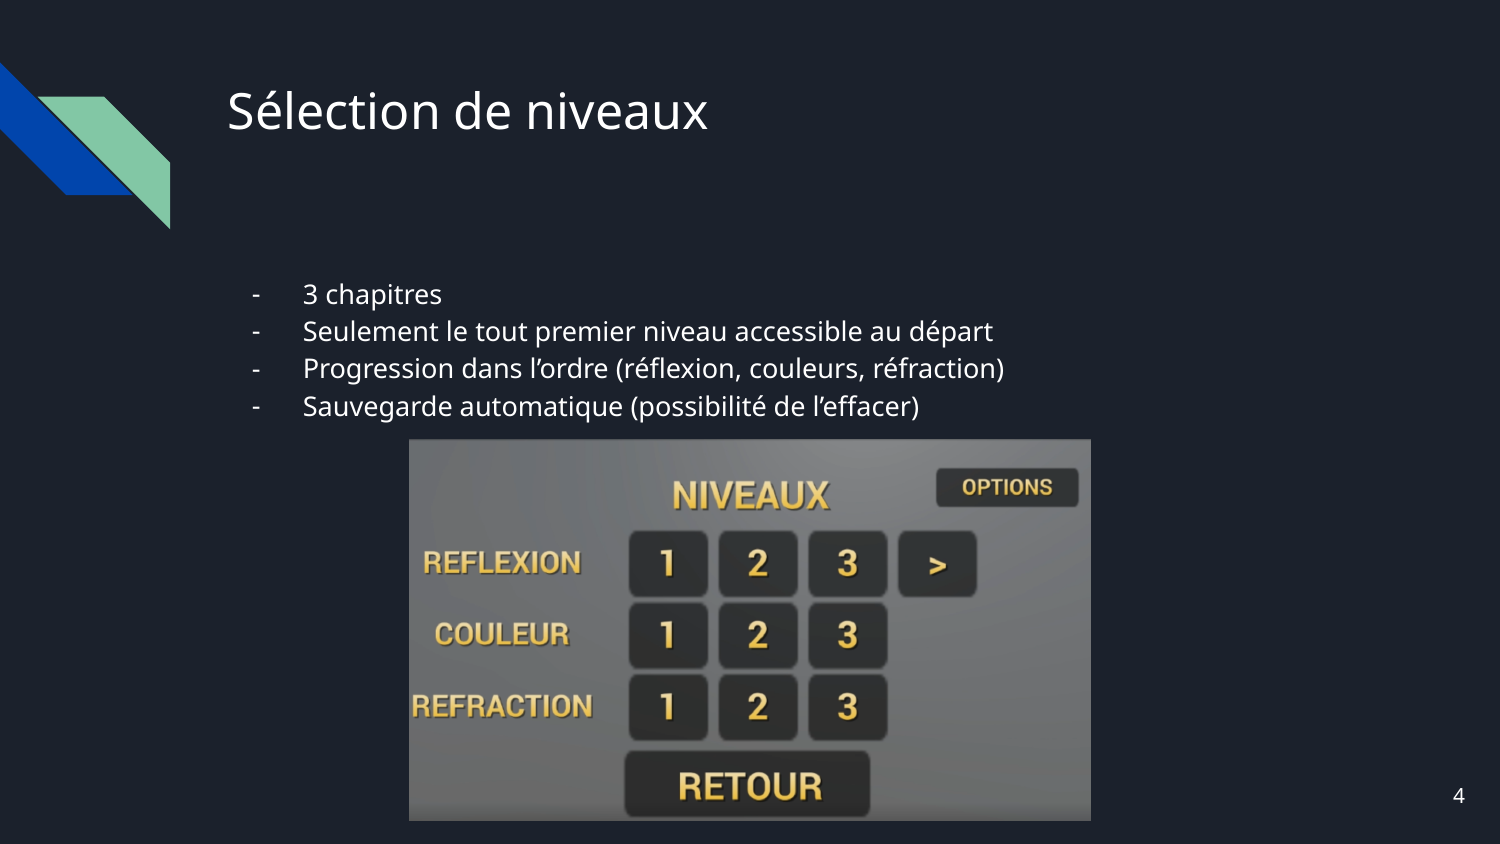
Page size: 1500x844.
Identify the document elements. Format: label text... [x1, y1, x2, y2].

picture [409, 439, 1091, 821]
list 3 chapitres Seulement le tout premier niveau accessible au départ Progression dans l’ordre (réflexion, couleurs, réfraction) Sauvegarde automatique (possibilité de l’effacer) [212, 257, 1368, 735]
slide_number ‹#› [1389, 764, 1480, 830]
title Sélection de niveaux [212, 64, 1368, 215]
